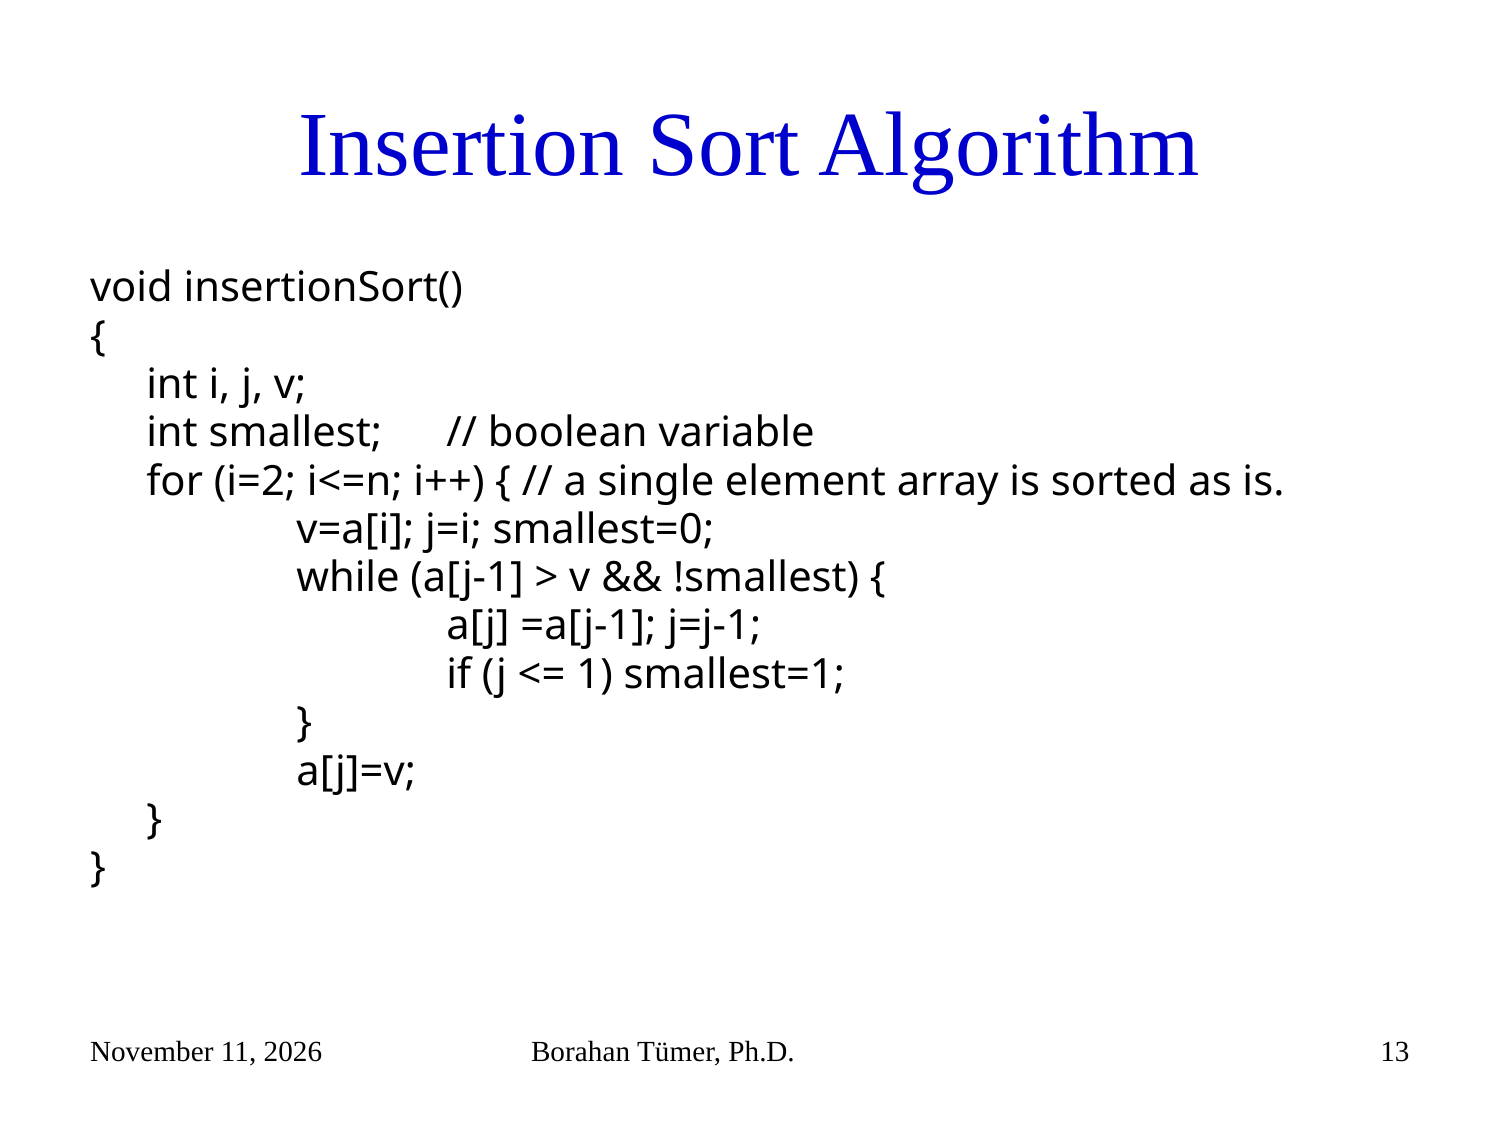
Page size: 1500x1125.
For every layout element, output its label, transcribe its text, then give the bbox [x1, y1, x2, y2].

slide_number 13 [1074, 1024, 1425, 1103]
title Insertion Sort Algorithm [75, 45, 1425, 233]
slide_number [75, 1024, 425, 1103]
list void insertionSort() { int i, j, v; int smallest; // boolean variable for (i=2; i<=n; i++) { // a single element array is sorted as is. v=a[i]; j=i; smallest=0; while (a[j-1] > v && !smallest) { a[j] =a[j-1]; j=j-1; if (j <= 1) smallest=1; } a[j]=v; } } [75, 262, 1425, 1005]
footer Borahan Tümer, Ph.D. [512, 1024, 988, 1103]
